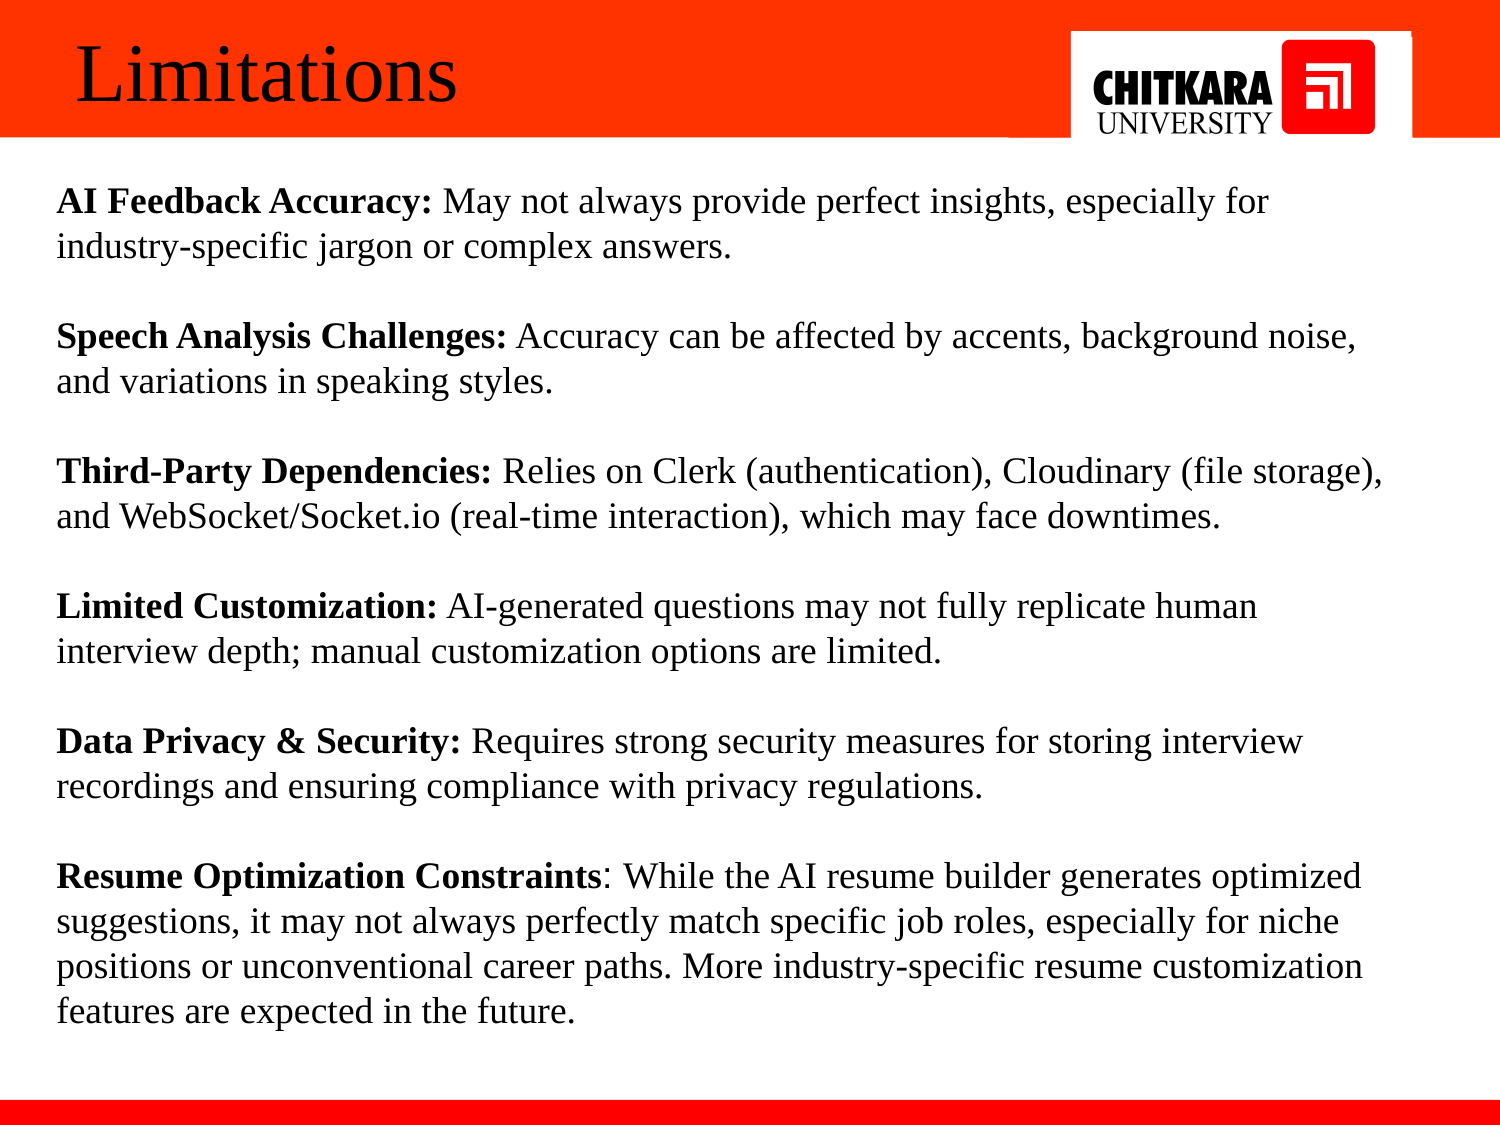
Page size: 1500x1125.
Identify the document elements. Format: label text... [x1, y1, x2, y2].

title Limitations [75, 0, 900, 150]
picture [1074, 37, 1390, 138]
text_box AI Feedback Accuracy: May not always provide perfect insights, especially for industry-specific jargon or complex answers. Speech Analysis Challenges: Accuracy can be affected by accents, background noise, and variations in speaking styles. Third-Party Dependencies: Relies on Clerk (authentication), Cloudinary (file storage), and WebSocket/Socket.io (real-time interaction), which may face downtimes. Limited Customization: AI-generated questions may not fully replicate human interview depth; manual customization options are limited. Data Privacy & Security: Requires strong security measures for storing interview recordings and ensuring compliance with privacy regulations. Resume Optimization Constraints: While the AI resume builder generates optimized suggestions, it may not always perfectly match specific job roles, especially for niche positions or unconventional career paths. More industry-specific resume customization features are expected in the future. [41, 168, 1406, 1084]
